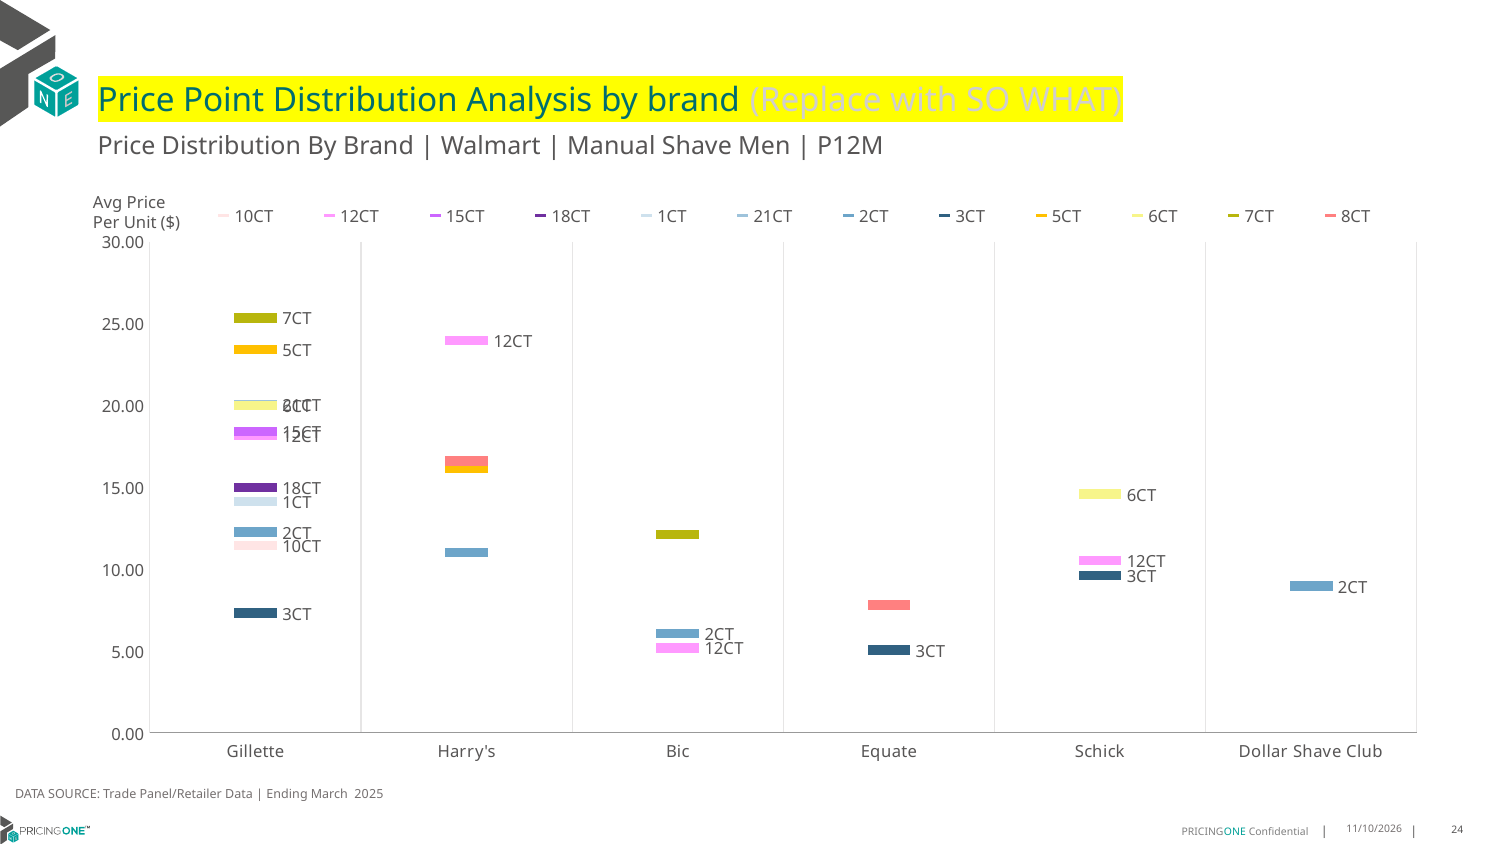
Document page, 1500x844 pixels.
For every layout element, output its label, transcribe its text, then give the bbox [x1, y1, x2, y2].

list DATA SOURCE: Trade Panel/Retailer Data | Ending March 2025 [0, 776, 750, 814]
title Price Point Distribution Analysis by brand (Replace with SO WHAT) [82, 0, 1418, 127]
slide_number 24 [1417, 815, 1479, 844]
list Price Distribution By Brand | Walmart | Manual Shave Men | P12M [82, 127, 1418, 186]
chart [88, 185, 1418, 776]
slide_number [1325, 815, 1417, 844]
